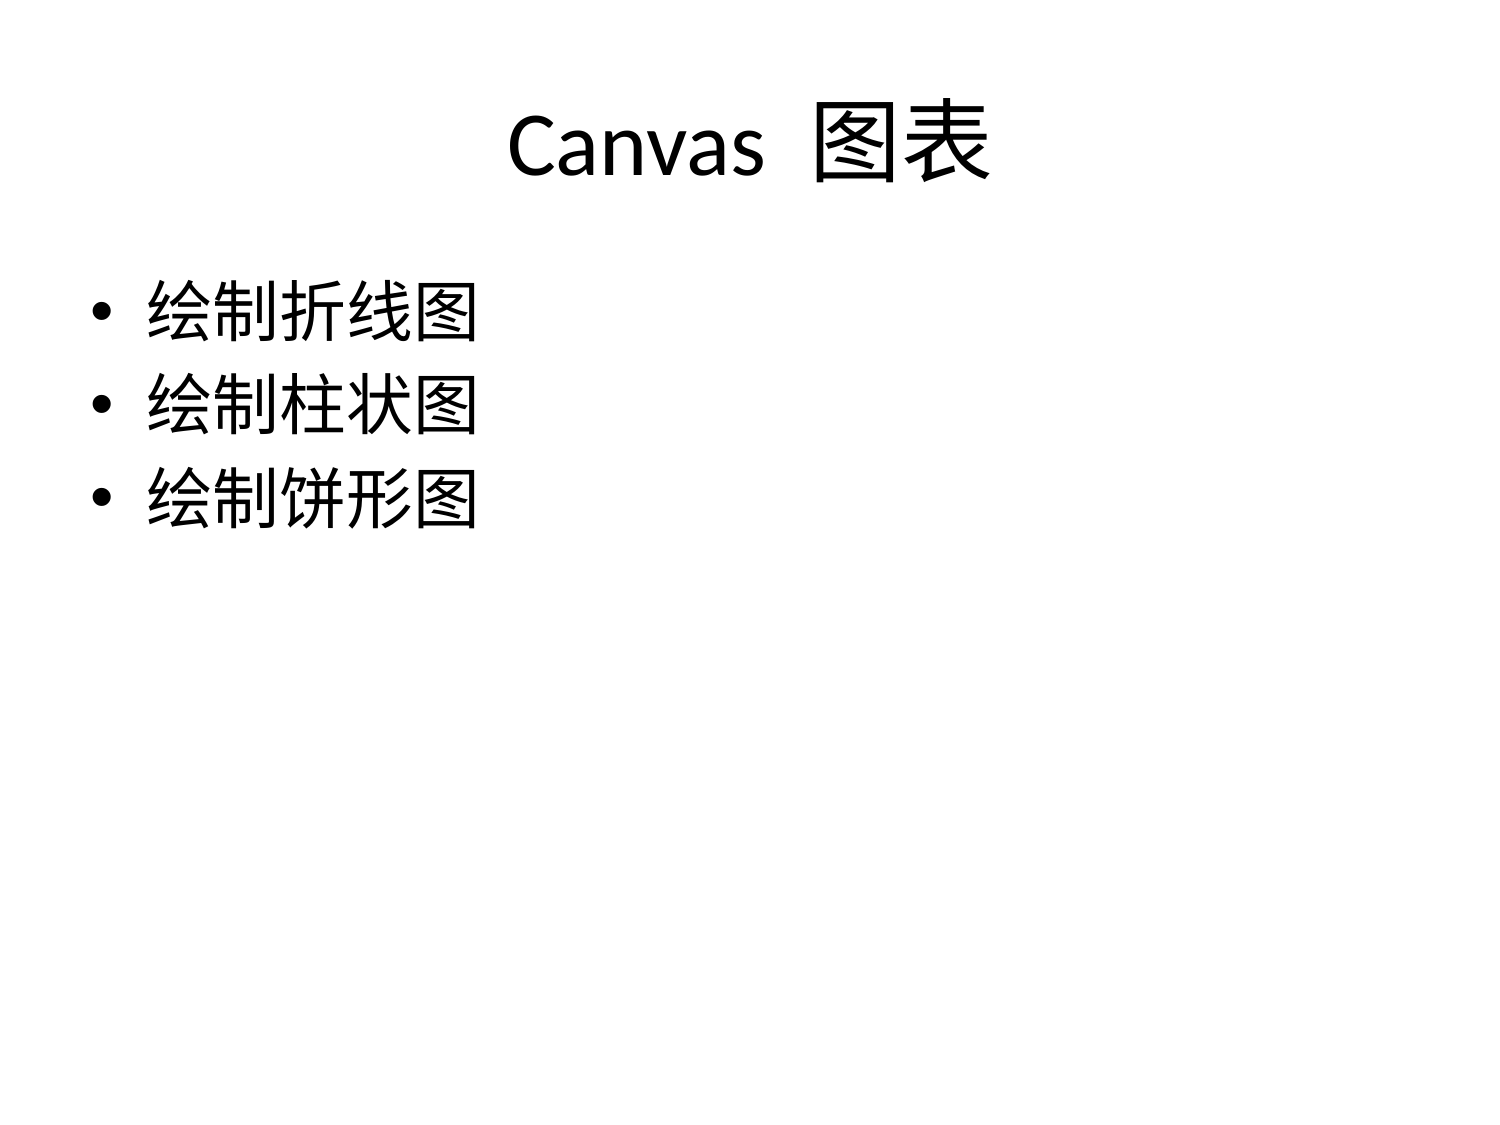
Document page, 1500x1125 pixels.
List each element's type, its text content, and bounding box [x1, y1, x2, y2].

list 绘制折线图 绘制柱状图 绘制饼形图 [75, 262, 1425, 1005]
title Canvas 图表 [75, 45, 1425, 233]
